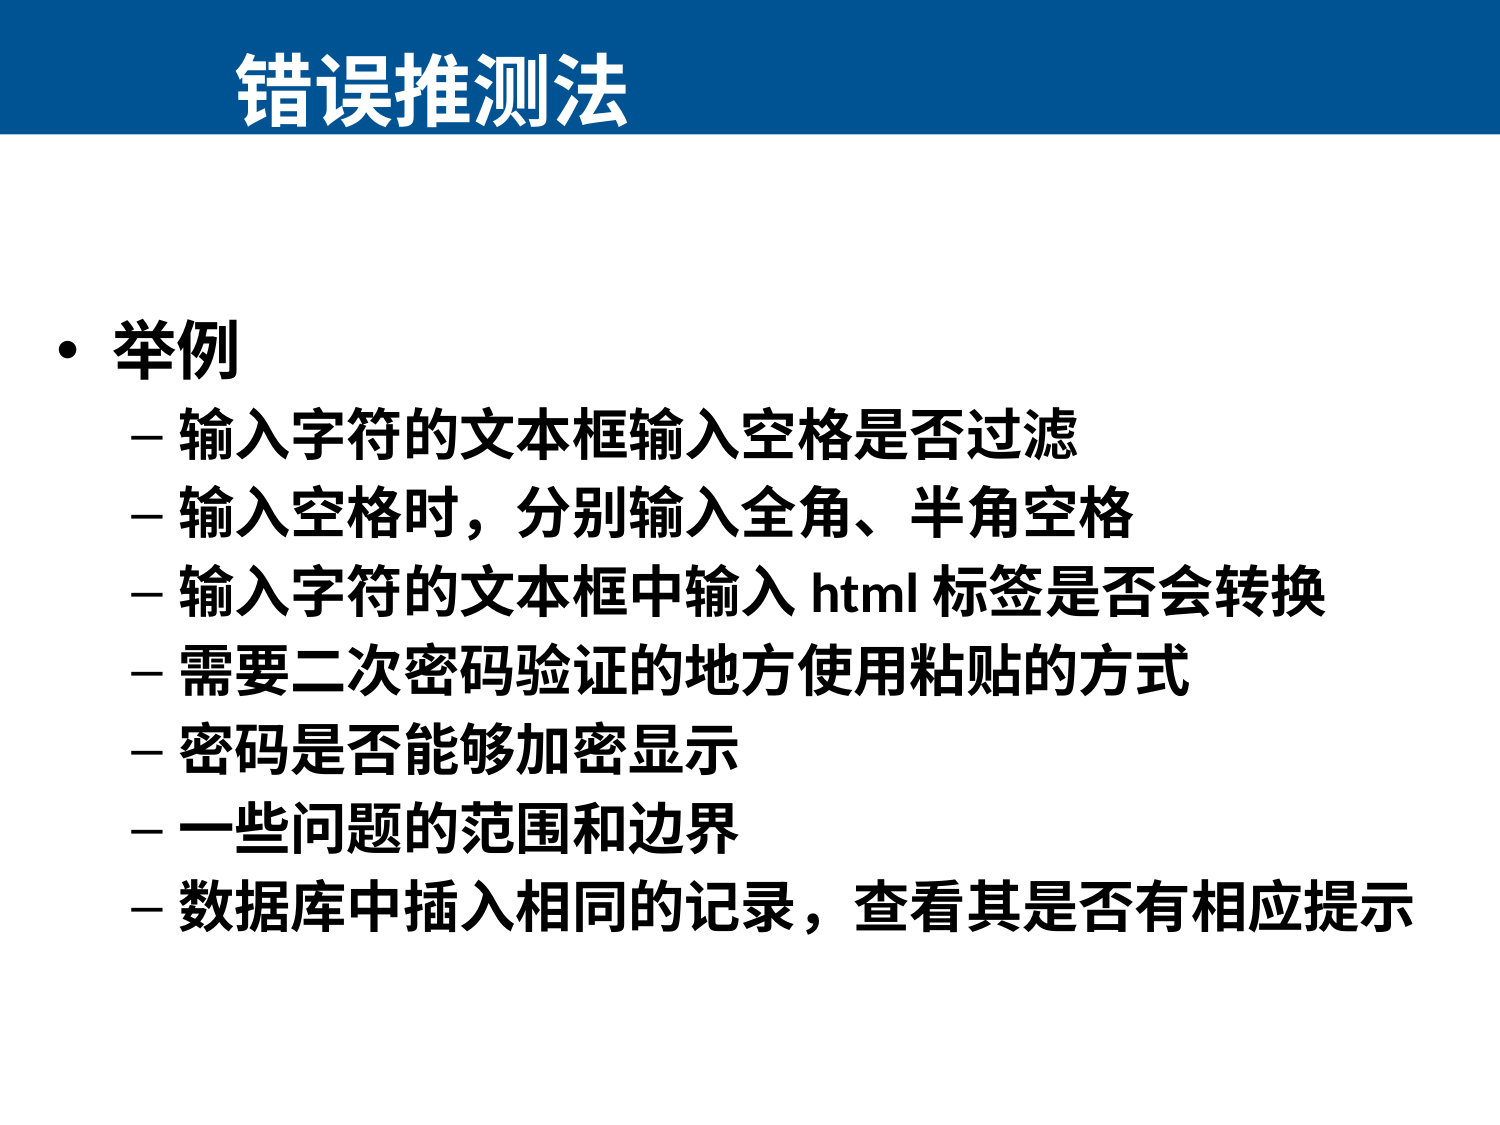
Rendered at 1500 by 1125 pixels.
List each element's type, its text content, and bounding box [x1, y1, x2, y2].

list 举例 输入字符的文本框输入空格是否过滤 输入空格时，分别输入全角、半角空格 输入字符的文本框中输入html标签是否会转换 需要二次密码验证的地方使用粘贴的方式 密码是否能够加密显示 一些问题的范围和边界 数据库中插入相同的记录，查看其是否有相应提示 [41, 302, 1464, 1125]
text_box 错误推测法 [183, 0, 1437, 144]
